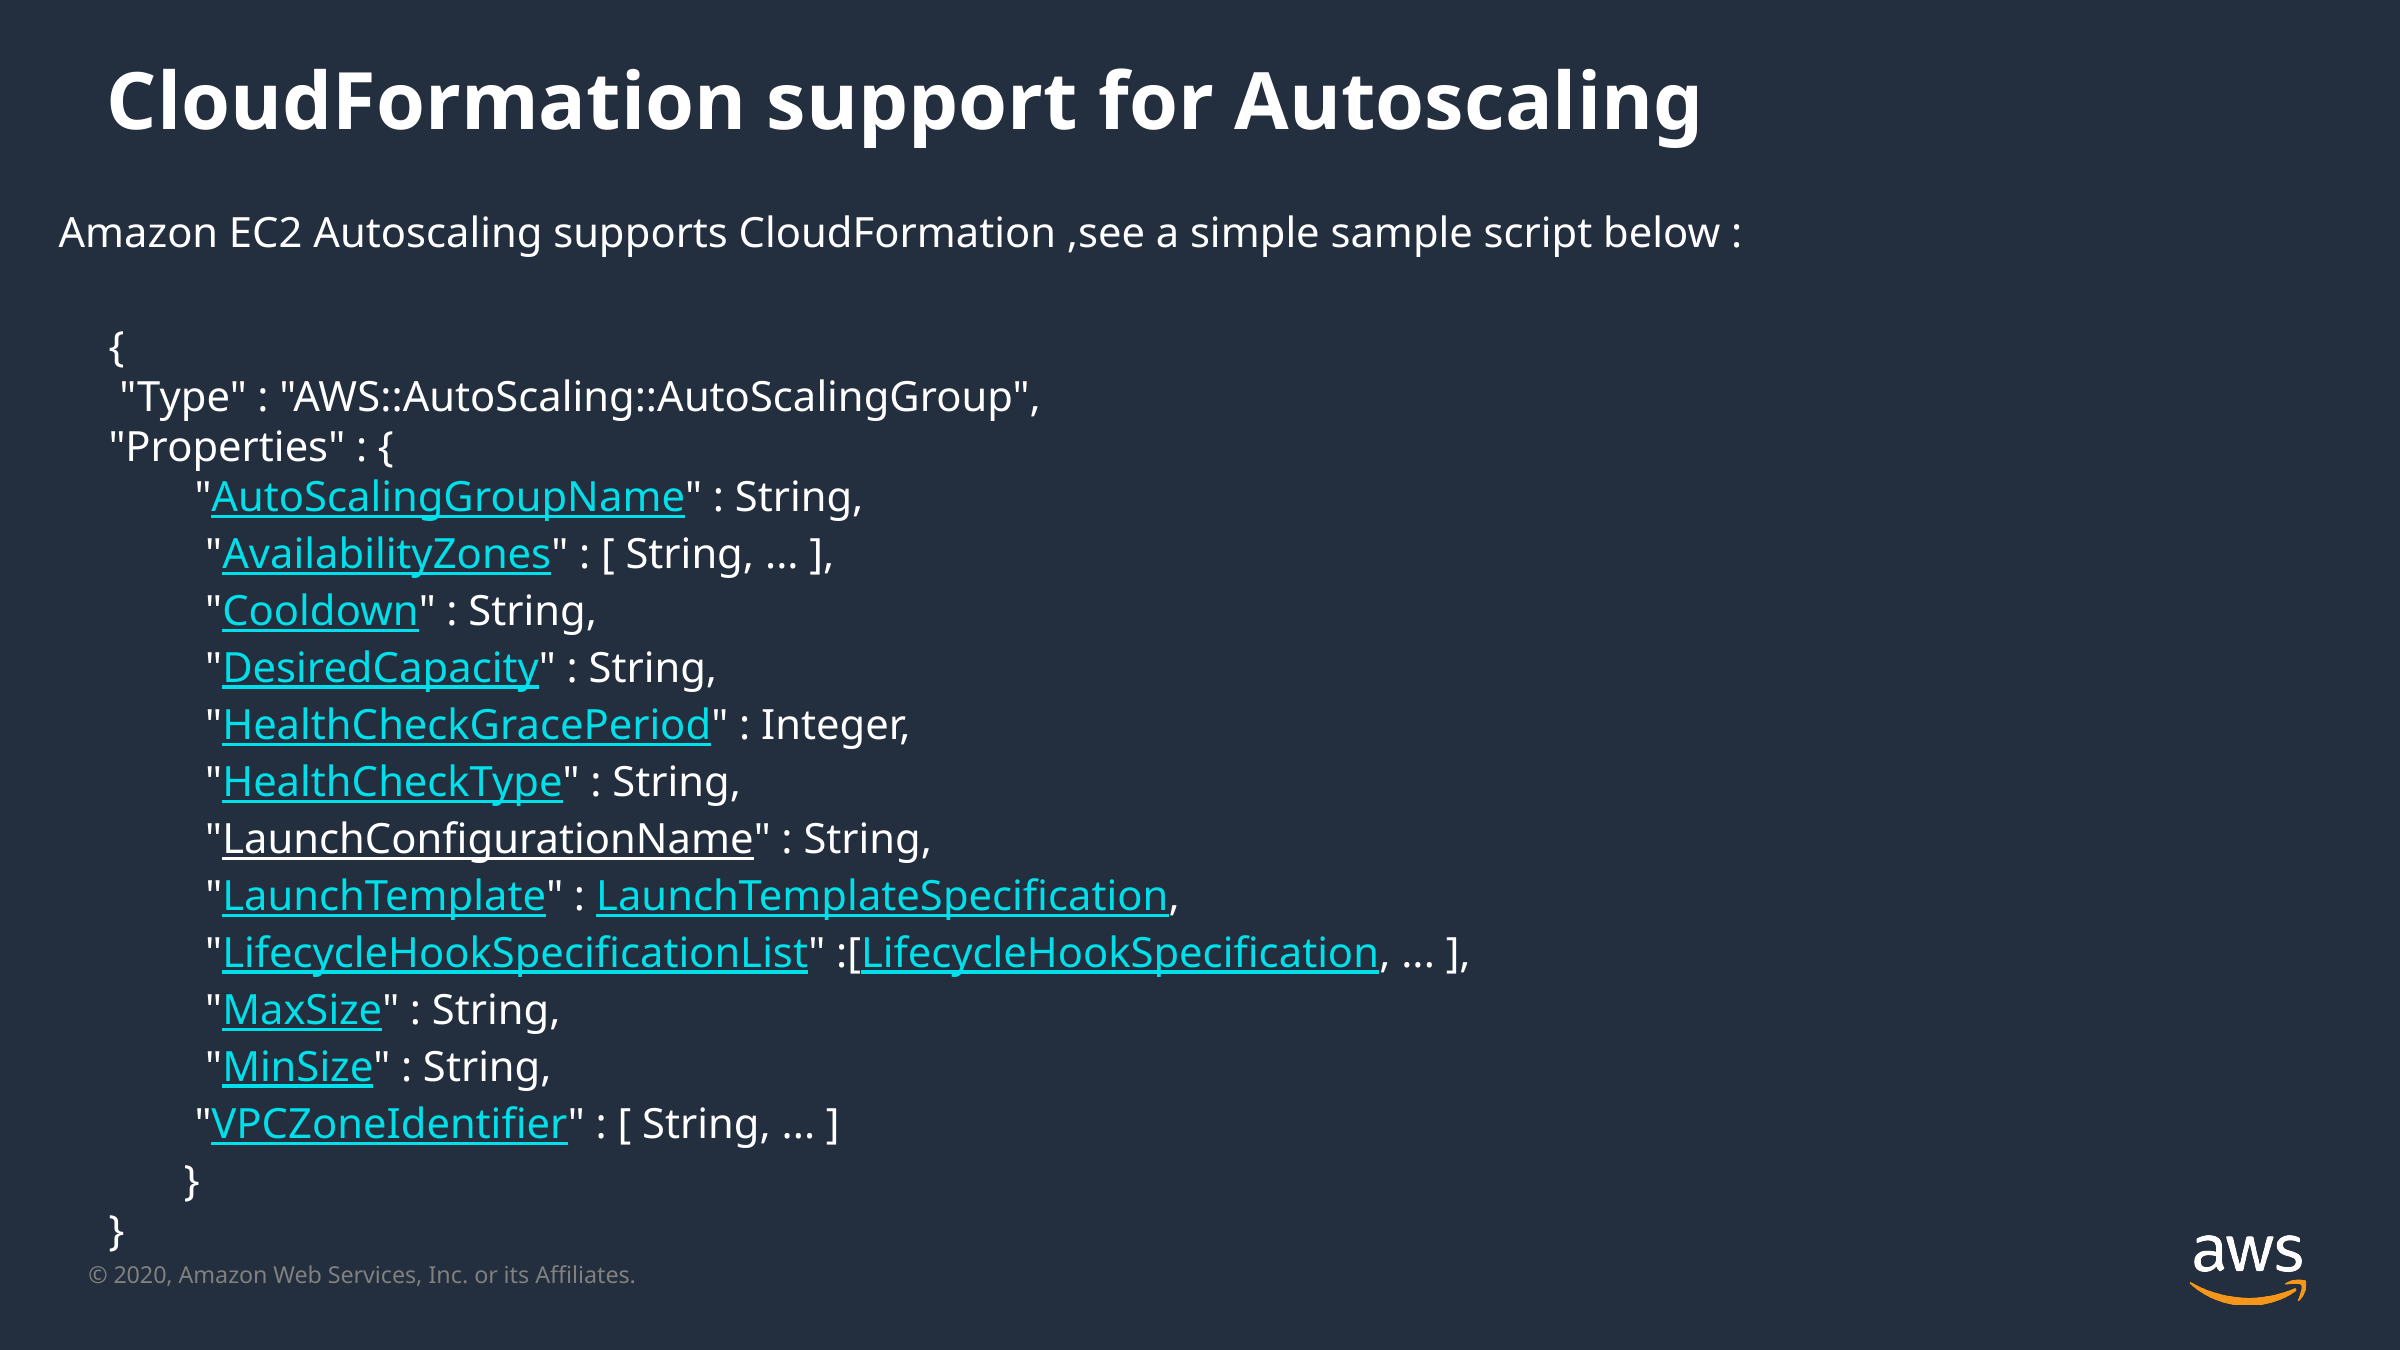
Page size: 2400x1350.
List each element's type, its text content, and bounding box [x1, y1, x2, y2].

text_box { "Type" : "AWS::AutoScaling::AutoScalingGroup", "Properties" : { "AutoScalingGroupName" : String, "AvailabilityZones" : [ String, ... ], "Cooldown" : String, "DesiredCapacity" : String, "HealthCheckGracePeriod" : Integer, "HealthCheckType" : String, "LaunchConfigurationName" : String, "LaunchTemplate" : LaunchTemplateSpecification, "LifecycleHookSpecificationList" :[LifecycleHookSpecification, ... ], "MaxSize" : String, "MinSize" : String, "VPCZoneIdentifier" : [ String, ... ] } } [93, 312, 2054, 1311]
title CloudFormation support for Autoscaling [91, 42, 2309, 186]
text_box Amazon EC2 Autoscaling supports CloudFormation ,see a simple sample script below : [43, 198, 1758, 264]
